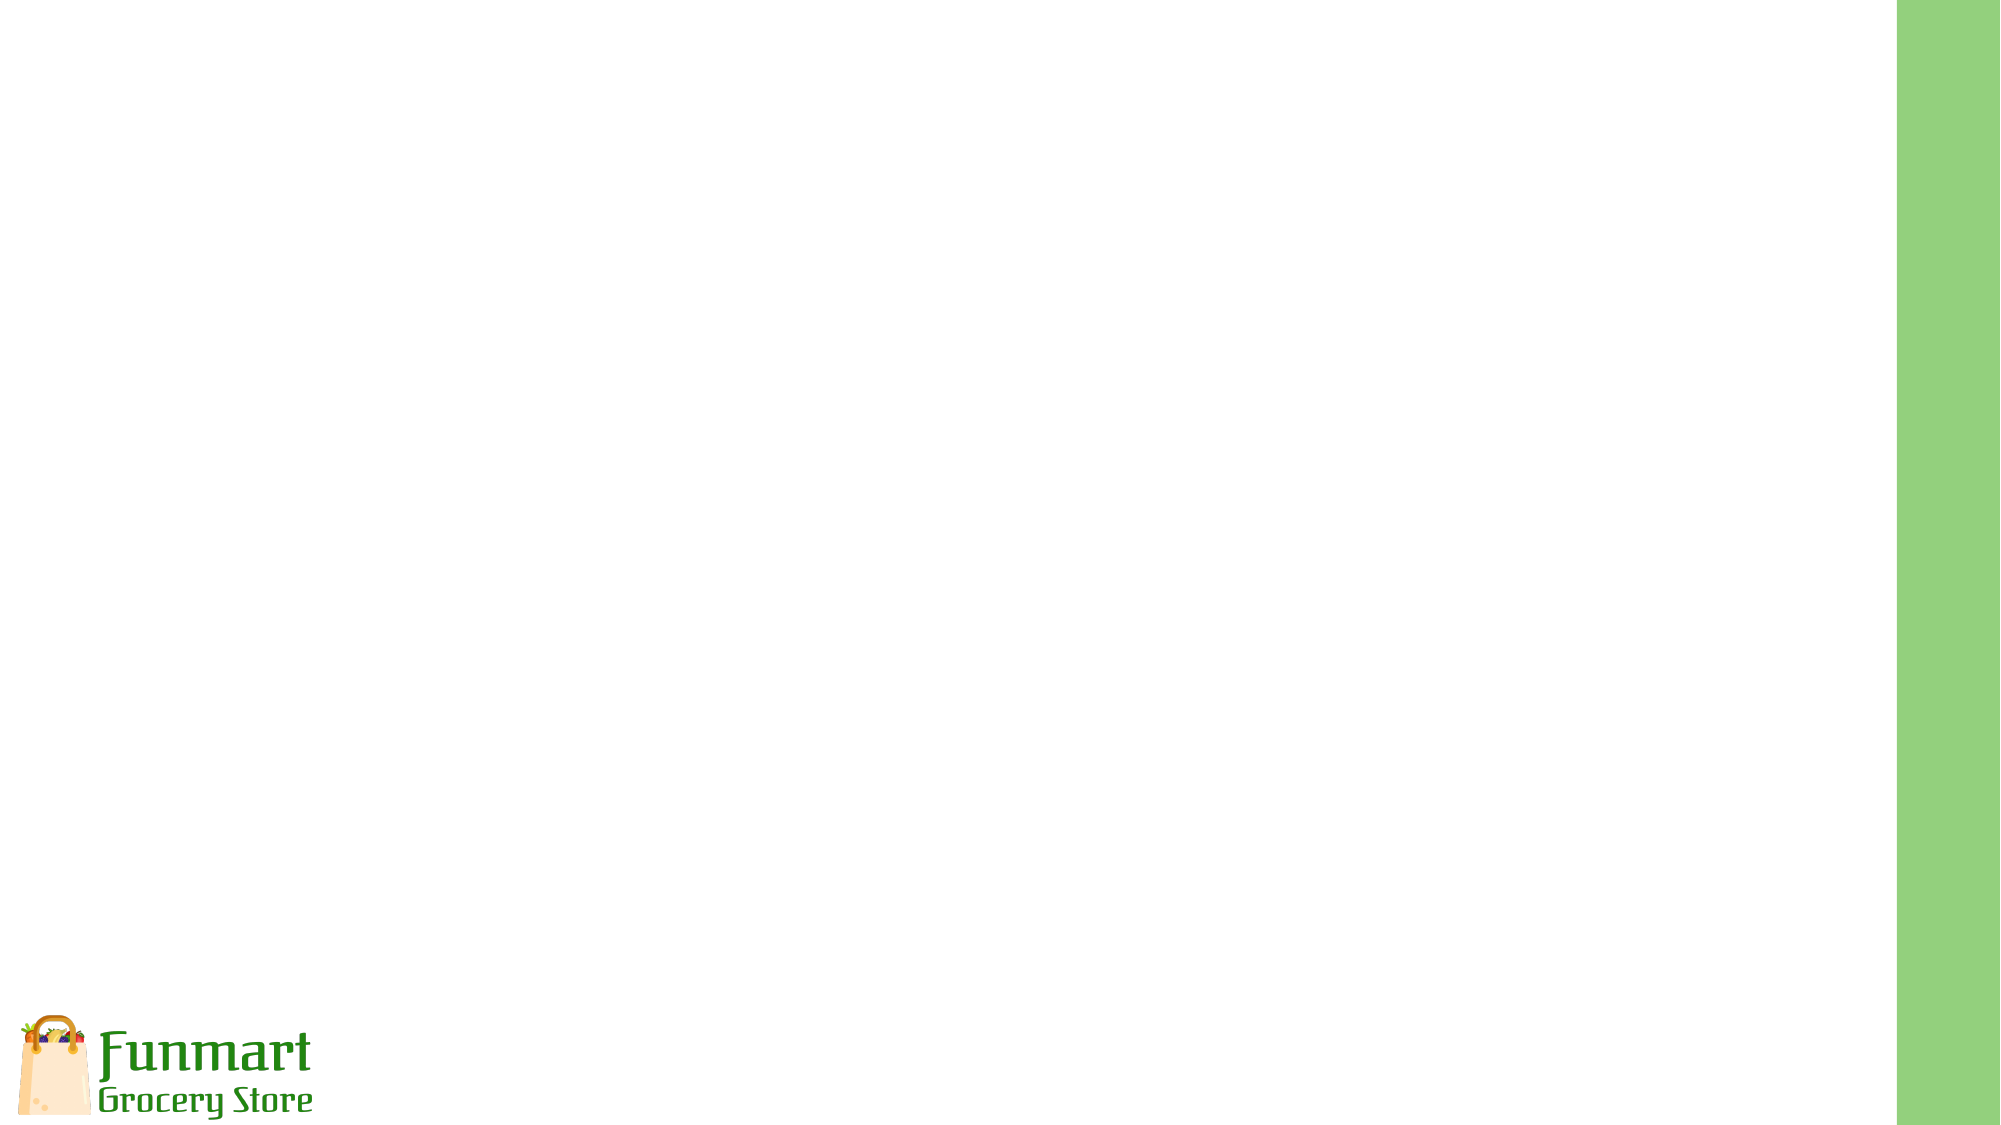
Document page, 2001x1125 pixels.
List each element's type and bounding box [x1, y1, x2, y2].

picture [0, 996, 338, 1125]
